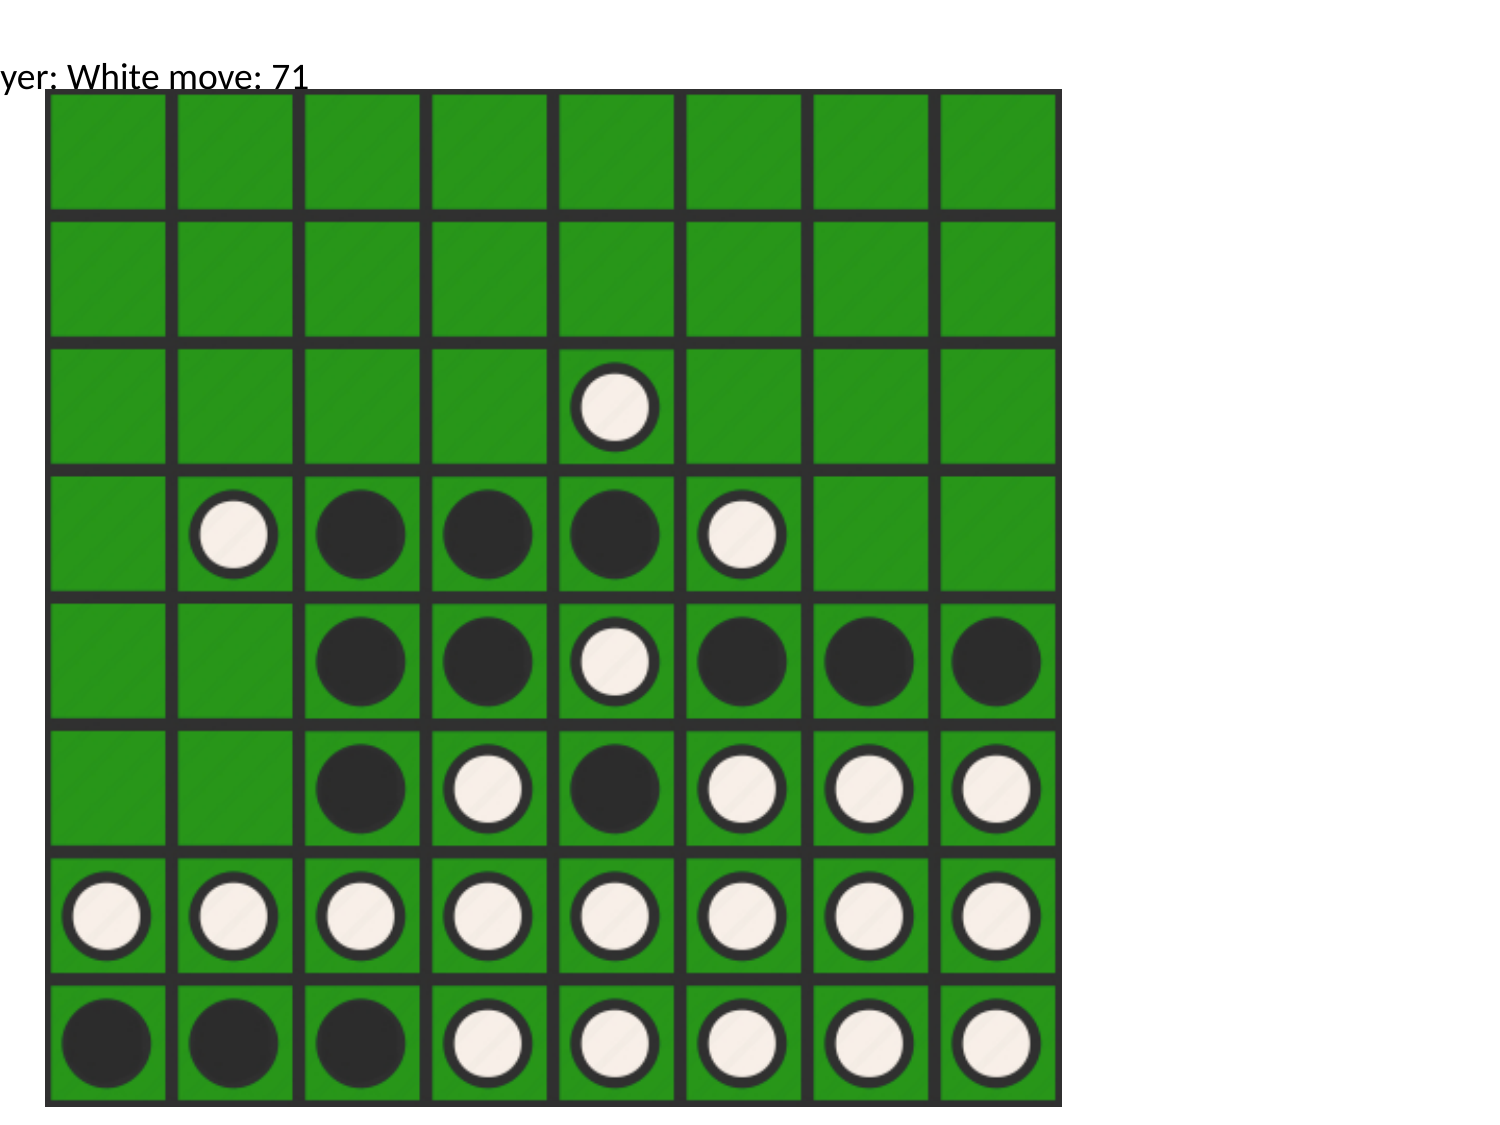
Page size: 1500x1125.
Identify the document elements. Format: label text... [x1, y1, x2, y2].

text_box turn: 30 player: White move: 71 [0, 44, 325, 105]
picture [44, 89, 1062, 1107]
